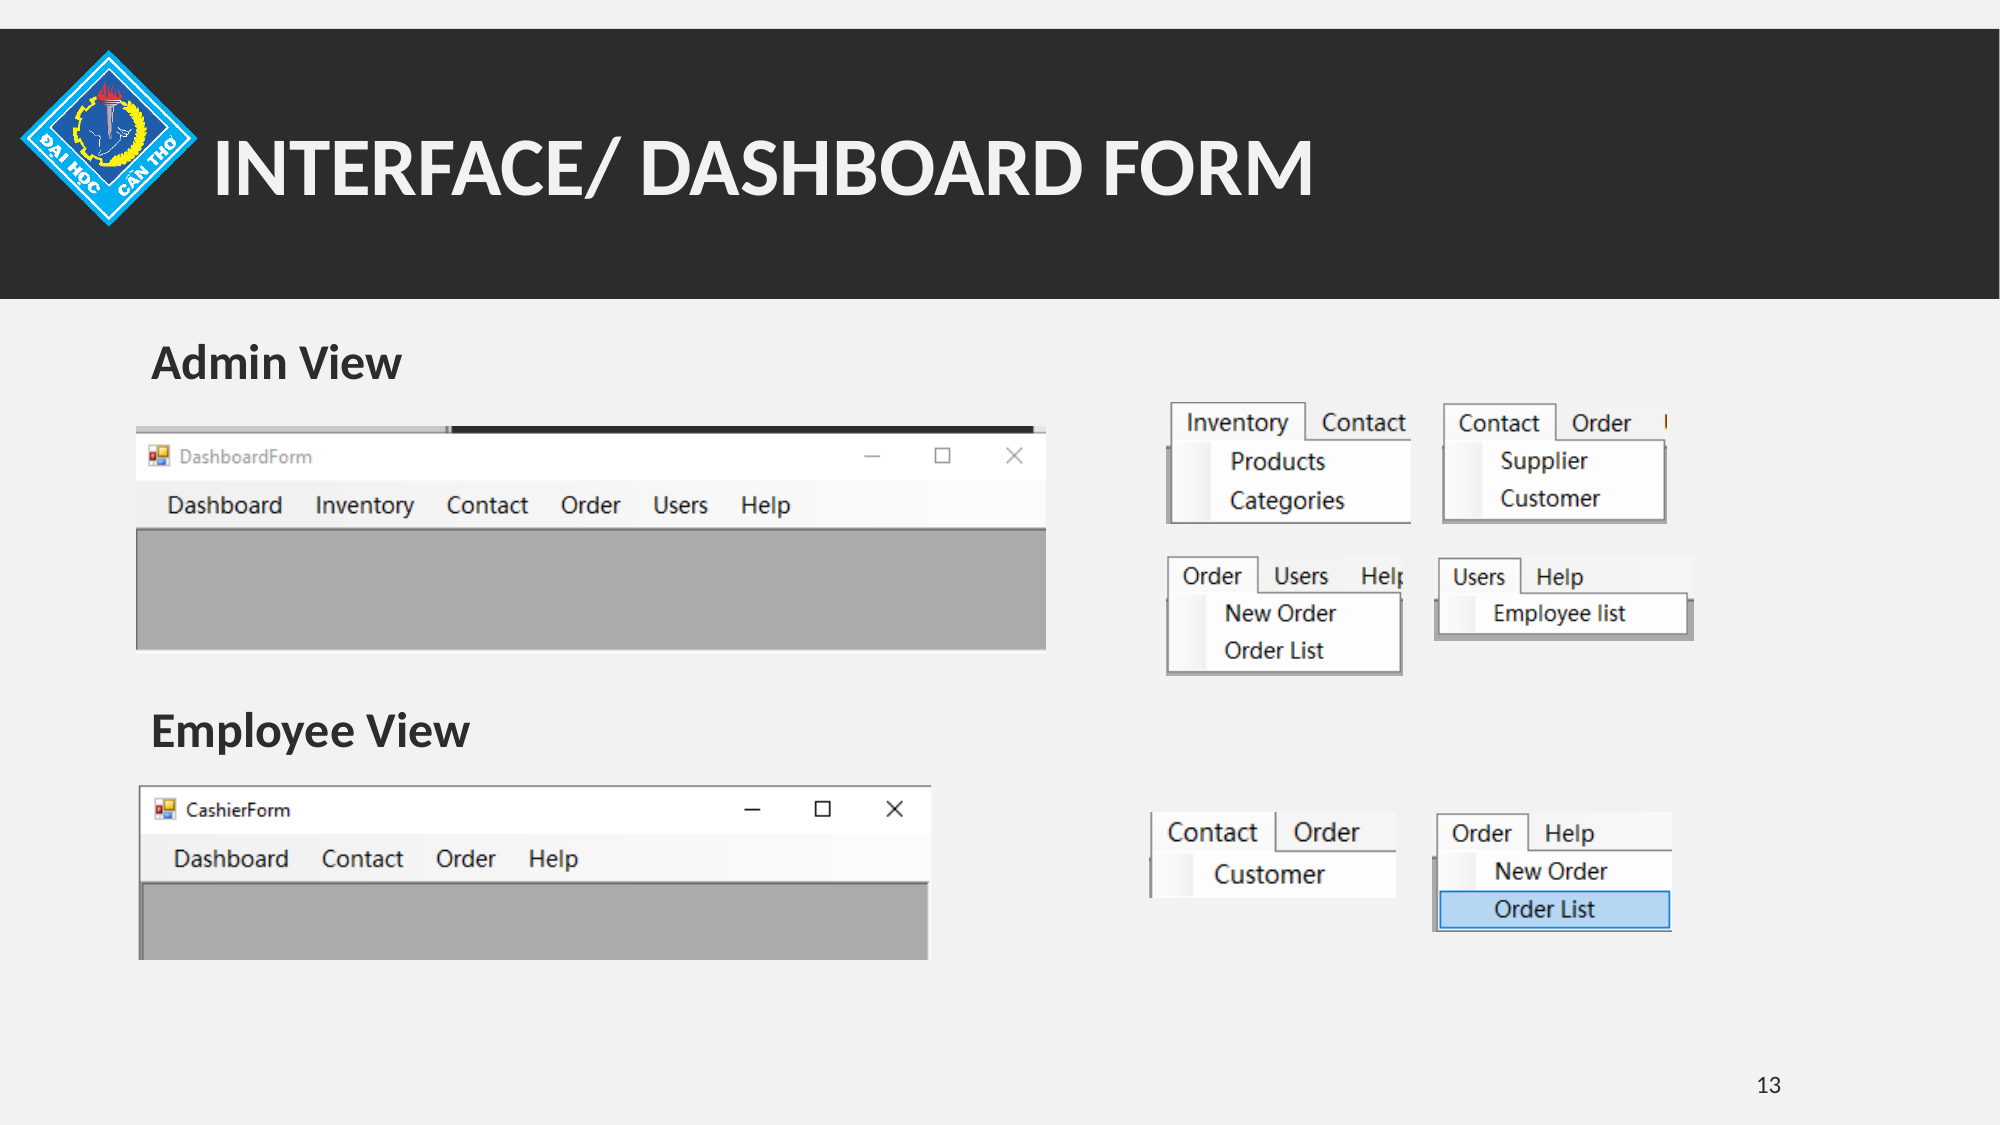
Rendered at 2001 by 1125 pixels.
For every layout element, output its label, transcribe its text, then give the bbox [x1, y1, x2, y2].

picture [161, 147, 167, 154]
picture [19, 140, 107, 227]
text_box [1166, 402, 1695, 677]
picture [165, 142, 173, 149]
text_box Employee View [136, 690, 862, 765]
picture [51, 70, 167, 185]
picture [89, 182, 96, 190]
picture [42, 135, 49, 143]
text_box Admin View [136, 322, 862, 397]
picture [119, 188, 127, 195]
picture [136, 425, 1047, 654]
picture [83, 176, 89, 183]
picture [168, 139, 175, 146]
picture [79, 173, 86, 180]
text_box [1149, 812, 1673, 932]
picture [45, 138, 52, 146]
picture [136, 169, 147, 174]
picture [129, 178, 138, 183]
picture [55, 147, 60, 156]
picture [69, 163, 76, 170]
picture [156, 152, 162, 159]
picture [74, 168, 81, 175]
picture [150, 157, 157, 164]
title Interface/ dashboard form [197, 46, 1803, 295]
picture [136, 784, 931, 961]
picture [19, 49, 107, 137]
slide_number 13 [1748, 1053, 1904, 1114]
picture [110, 49, 197, 135]
picture [111, 141, 197, 227]
picture [61, 154, 67, 161]
